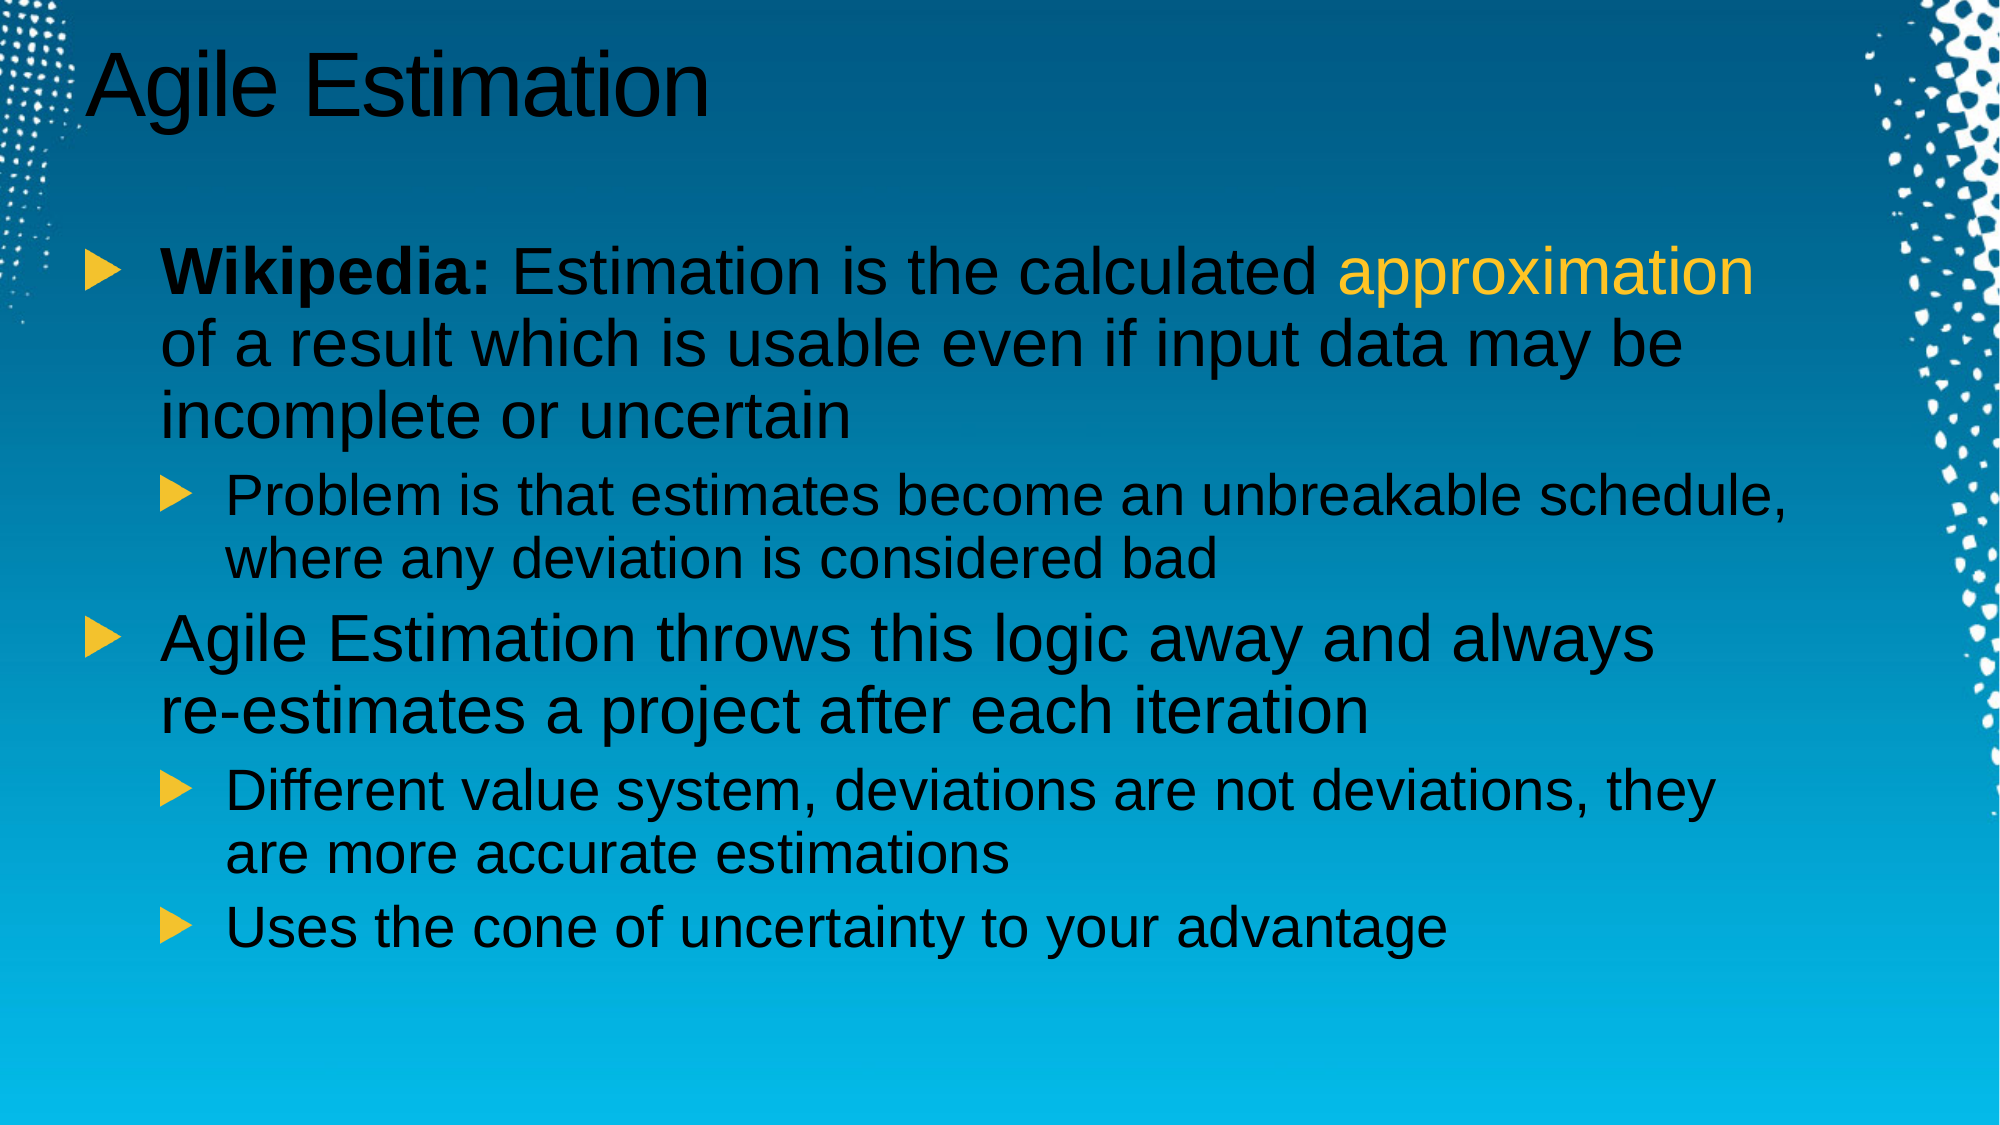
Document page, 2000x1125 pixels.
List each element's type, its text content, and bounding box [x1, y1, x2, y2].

picture [1963, 535, 1977, 550]
picture [1983, 404, 1992, 414]
picture [1946, 155, 1961, 167]
picture [1960, 392, 1970, 403]
picture [1915, 109, 1924, 119]
picture [161, 476, 190, 510]
picture [1941, 324, 1952, 332]
picture [1932, 235, 1943, 241]
picture [1929, 27, 1945, 45]
picture [33, 116, 40, 124]
picture [1889, 152, 1901, 166]
picture [1980, 460, 1987, 469]
picture [1988, 547, 2000, 561]
picture [1938, 122, 1950, 133]
picture [1952, 502, 1967, 516]
picture [1958, 445, 1968, 460]
picture [1981, 604, 2000, 620]
picture [1898, 188, 1912, 198]
picture [0, 40, 9, 45]
picture [1993, 321, 2000, 339]
picture [34, 101, 43, 111]
picture [161, 908, 190, 942]
picture [1957, 187, 1971, 200]
picture [1995, 582, 2000, 595]
picture [1992, 438, 2000, 448]
picture [1935, 379, 1948, 391]
picture [0, 24, 9, 33]
picture [1928, 399, 1939, 415]
picture [1979, 657, 1995, 676]
picture [1942, 269, 1953, 276]
picture [1945, 213, 1955, 220]
picture [33, 0, 42, 10]
picture [1955, 557, 1965, 573]
picture [1914, 274, 1920, 291]
picture [1948, 413, 1958, 424]
picture [1911, 223, 1918, 230]
picture [31, 131, 37, 138]
picture [1984, 349, 1992, 357]
picture [13, 41, 25, 49]
picture [1914, 164, 1923, 177]
picture [161, 771, 190, 805]
picture [45, 16, 55, 24]
list Wikipedia: Estimation is the calculated approximation of a result which is usable even if input data may be incomplete or uncertain Problem is that estimates become an unbreakable schedule, where any deviation is considered bad Agile Estimation throws this logic away and always re-estimates a project after each iteration Different value system, deviations are not deviations, they are more accurate estimations Uses the cone of uncertainty to your advantage [85, 237, 1914, 1067]
picture [1970, 426, 1980, 436]
picture [43, 42, 49, 53]
picture [17, 129, 23, 136]
picture [1914, 308, 1929, 326]
picture [42, 31, 53, 39]
picture [30, 14, 40, 23]
picture [47, 0, 57, 10]
picture [1935, 431, 1946, 449]
picture [18, 13, 26, 19]
picture [1978, 517, 1987, 527]
picture [1946, 525, 1956, 533]
picture [1919, 367, 1930, 378]
picture [29, 27, 38, 38]
picture [11, 55, 21, 64]
picture [16, 143, 21, 151]
picture [1994, 382, 2000, 391]
picture [1991, 637, 2000, 652]
picture [1922, 200, 1934, 207]
picture [1991, 747, 2000, 765]
picture [1920, 257, 1932, 264]
picture [18, 0, 29, 6]
picture [1974, 683, 1985, 694]
picture [33, 88, 42, 97]
picture [1921, 0, 1934, 8]
picture [1892, 212, 1902, 216]
picture [24, 72, 32, 79]
picture [0, 155, 5, 163]
picture [1935, 0, 2000, 306]
picture [1982, 714, 1993, 729]
picture [1926, 344, 1939, 358]
picture [1990, 492, 2000, 505]
picture [58, 32, 66, 41]
picture [1953, 301, 1962, 312]
picture [6, 97, 12, 105]
picture [86, 617, 119, 656]
picture [1950, 359, 1960, 366]
picture [38, 74, 47, 80]
picture [9, 84, 15, 91]
picture [1955, 246, 1965, 256]
picture [1925, 87, 1941, 99]
picture [1988, 691, 2000, 709]
picture [1930, 291, 1941, 297]
picture [1972, 312, 1985, 322]
picture [1942, 465, 1958, 483]
picture [1963, 335, 1972, 344]
picture [1973, 368, 1982, 380]
picture [10, 69, 17, 78]
picture [1963, 278, 1976, 291]
picture [26, 57, 34, 68]
picture [1925, 141, 1935, 155]
picture [1972, 570, 1986, 583]
picture [28, 42, 36, 53]
picture [16, 22, 23, 34]
picture [1963, 589, 1976, 607]
picture [56, 47, 64, 55]
title Agile Estimation [85, 37, 1914, 138]
picture [86, 250, 119, 289]
picture [1968, 481, 1978, 492]
picture [1969, 625, 1985, 642]
picture [54, 76, 60, 83]
picture [41, 59, 48, 67]
picture [3, 10, 11, 18]
picture [55, 62, 62, 69]
picture [1935, 177, 1945, 189]
